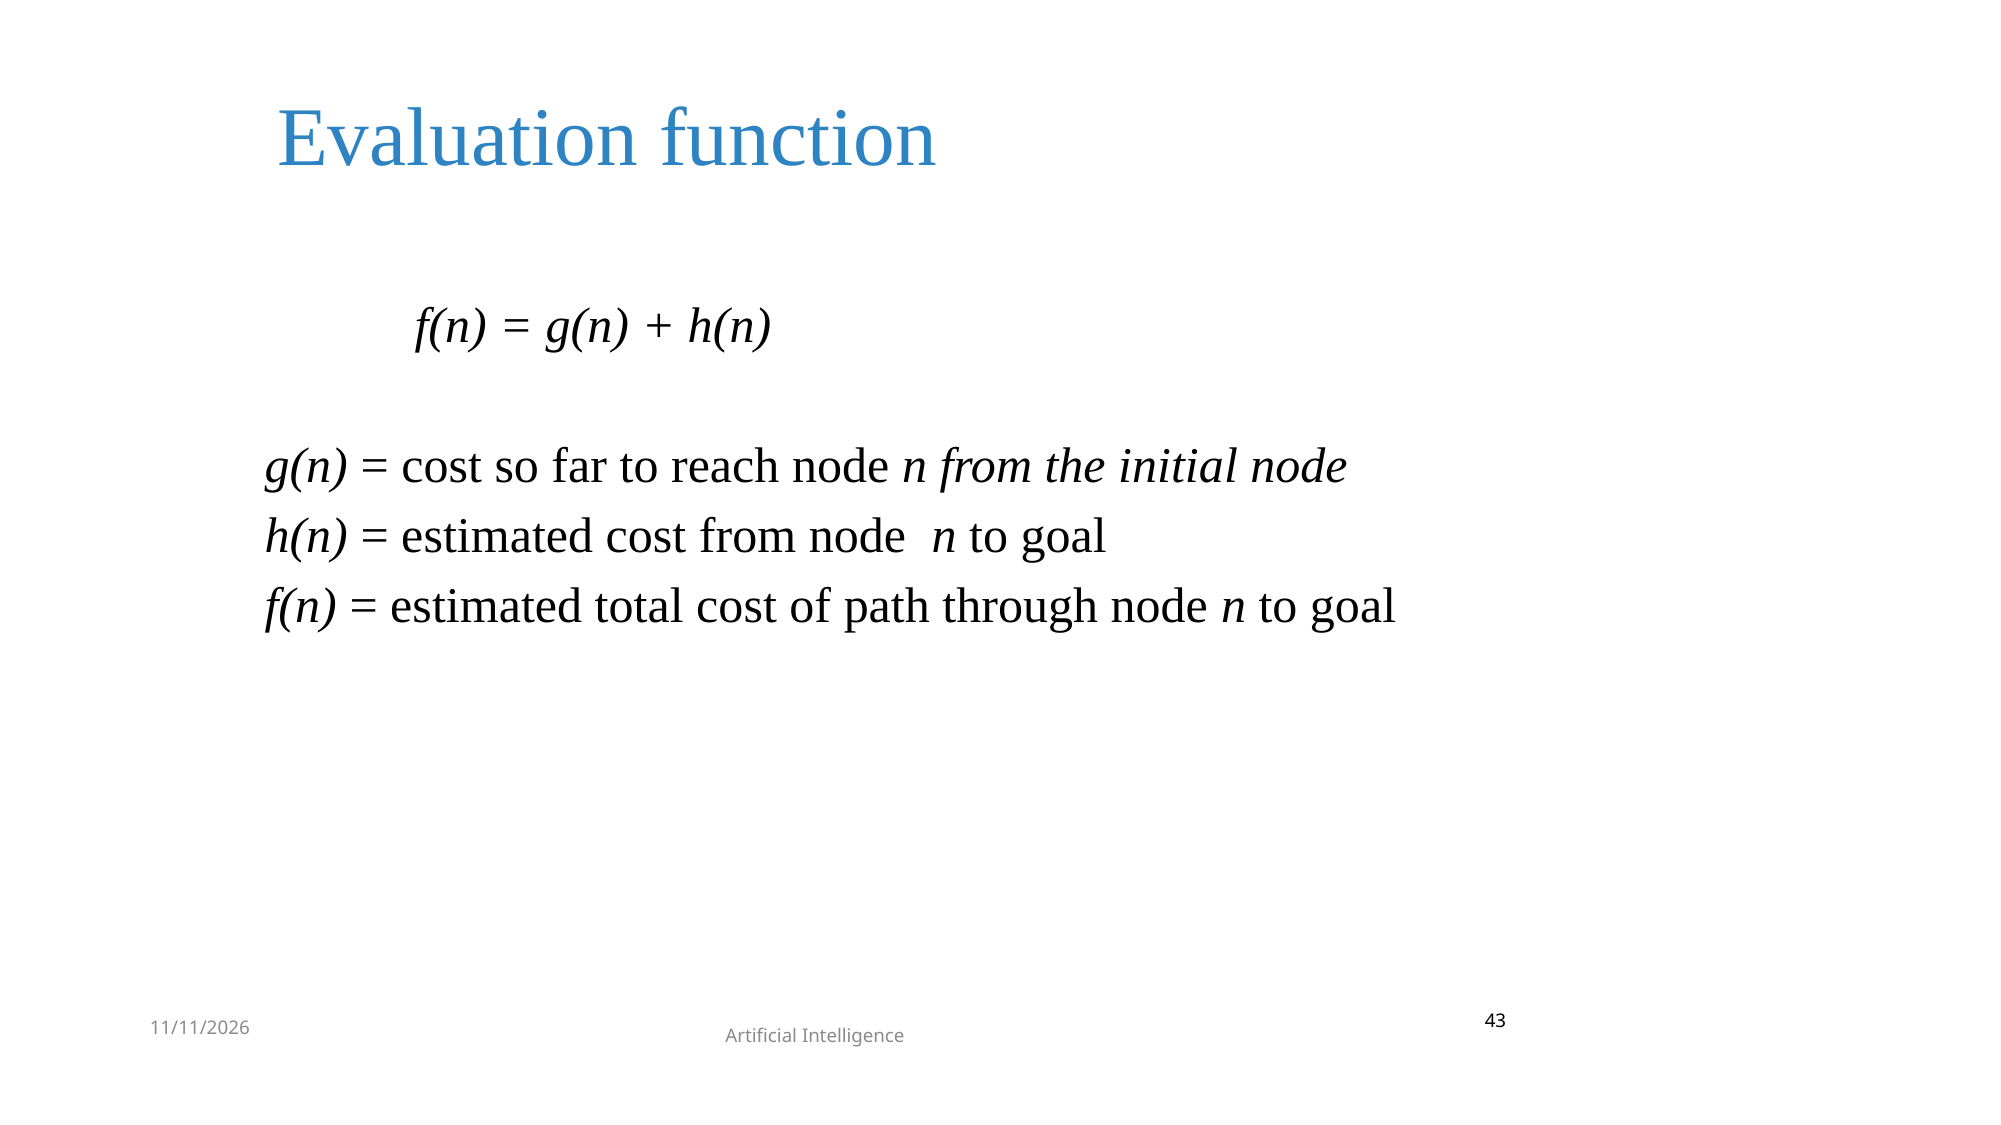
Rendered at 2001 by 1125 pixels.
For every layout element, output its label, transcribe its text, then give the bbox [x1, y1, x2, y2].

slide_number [115, 998, 265, 1059]
slide_number 43 [1409, 991, 1522, 1051]
footer Artificial Intelligence [710, 1006, 1027, 1066]
text_box Evaluation function f(n) = g(n) + h(n) g(n) = cost so far to reach node n from the initial node h(n) = estimated cost from node n to goal f(n) = estimated total cost of path through node n to goal [249, 74, 1750, 725]
